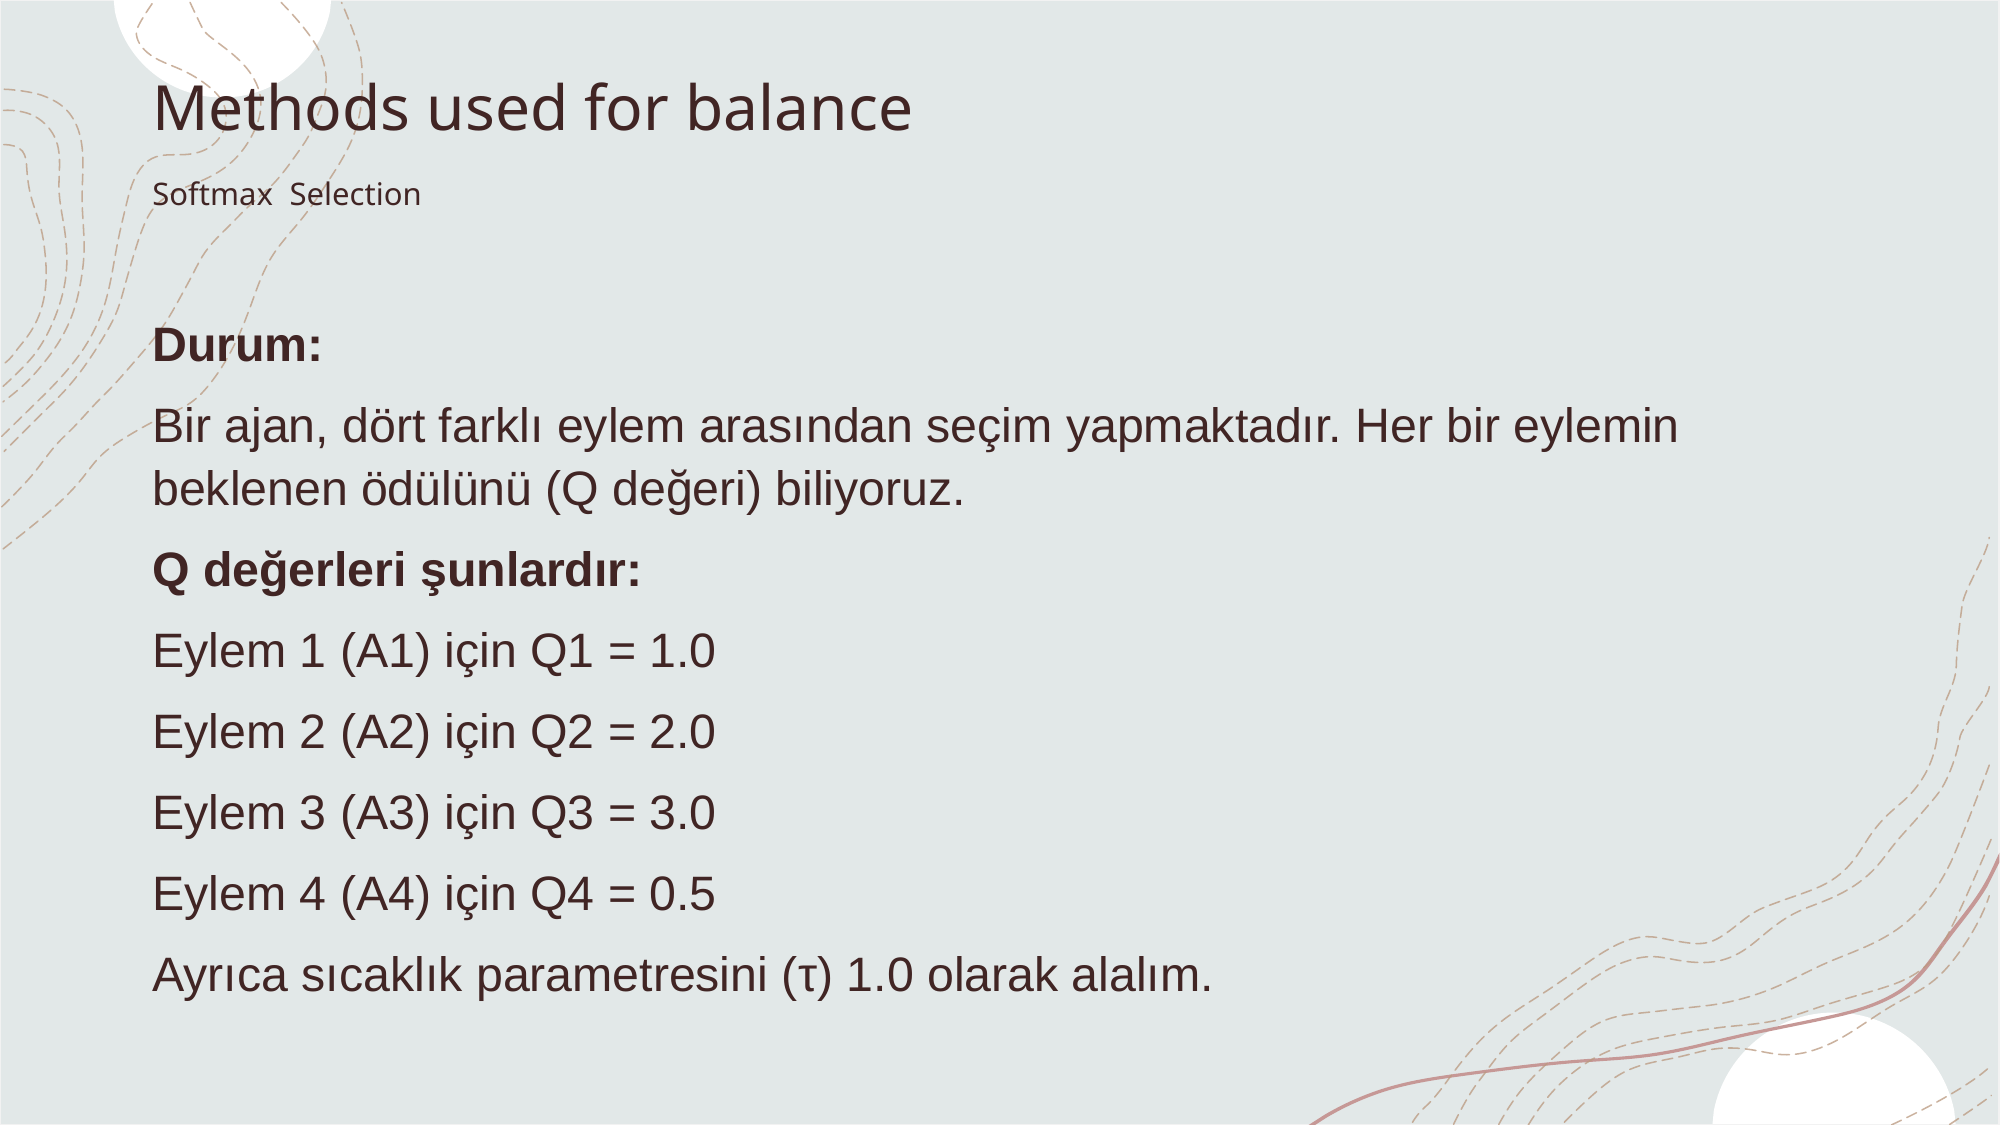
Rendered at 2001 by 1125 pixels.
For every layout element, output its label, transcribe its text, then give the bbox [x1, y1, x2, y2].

title Methods used for balance Softmax Selection [137, 59, 1863, 227]
list Durum: Bir ajan, dört farklı eylem arasından seçim yapmaktadır. Her bir eylemin beklenen ödülünü (Q değeri) biliyoruz. Q değerleri şunlardır: Eylem 1 (A1) için Q1 = 1.0 Eylem 2 (A2) için Q2 = 2.0 Eylem 3 (A3) için Q3 = 3.0 Eylem 4 (A4) için Q4 = 0.5 Ayrıca sıcaklık parametresini (τ) 1.0 olarak alalım. [137, 299, 1863, 1014]
